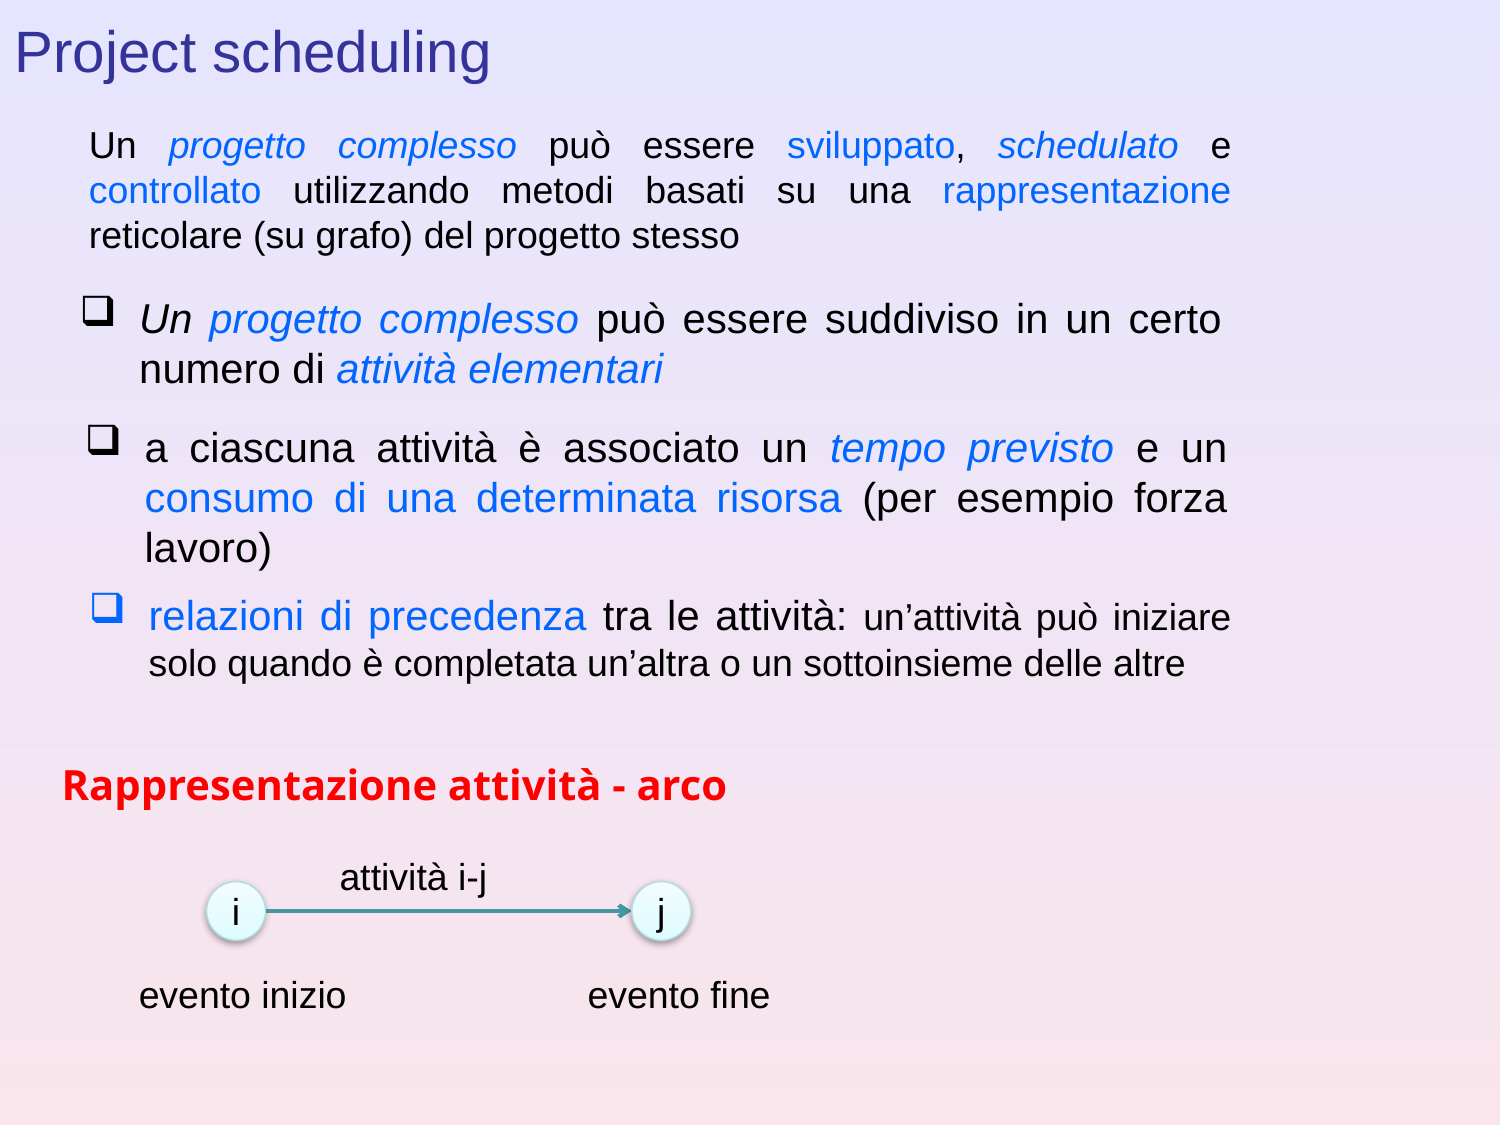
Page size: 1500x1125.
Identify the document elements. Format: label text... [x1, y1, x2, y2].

text_box evento fine [572, 964, 833, 1024]
text_box a ciascuna attività è associato un tempo previsto e un consumo di una determinata risorsa (per esempio forza lavoro) [70, 413, 1243, 579]
text_box attività i-j [324, 846, 585, 906]
text_box evento inizio [123, 964, 384, 1024]
text_box Un progetto complesso può essere suddiviso in un certo numero di attività elementari [64, 284, 1237, 400]
text_box j [631, 880, 692, 942]
picture [0, 0, 1500, 1125]
text_box i [205, 880, 267, 942]
text_box relazioni di precedenza tra le attività: un’attività può iniziare solo quando è completata un’altra o un sottoinsieme delle altre [74, 581, 1247, 692]
text_box Un progetto complesso può essere sviluppato, schedulato e controllato utilizzando metodi basati su una rappresentazione reticolare (su grafo) del progetto stesso [74, 113, 1247, 264]
text_box Project scheduling [0, 0, 1350, 102]
text_box Rappresentazione attività - arco [46, 751, 1430, 817]
